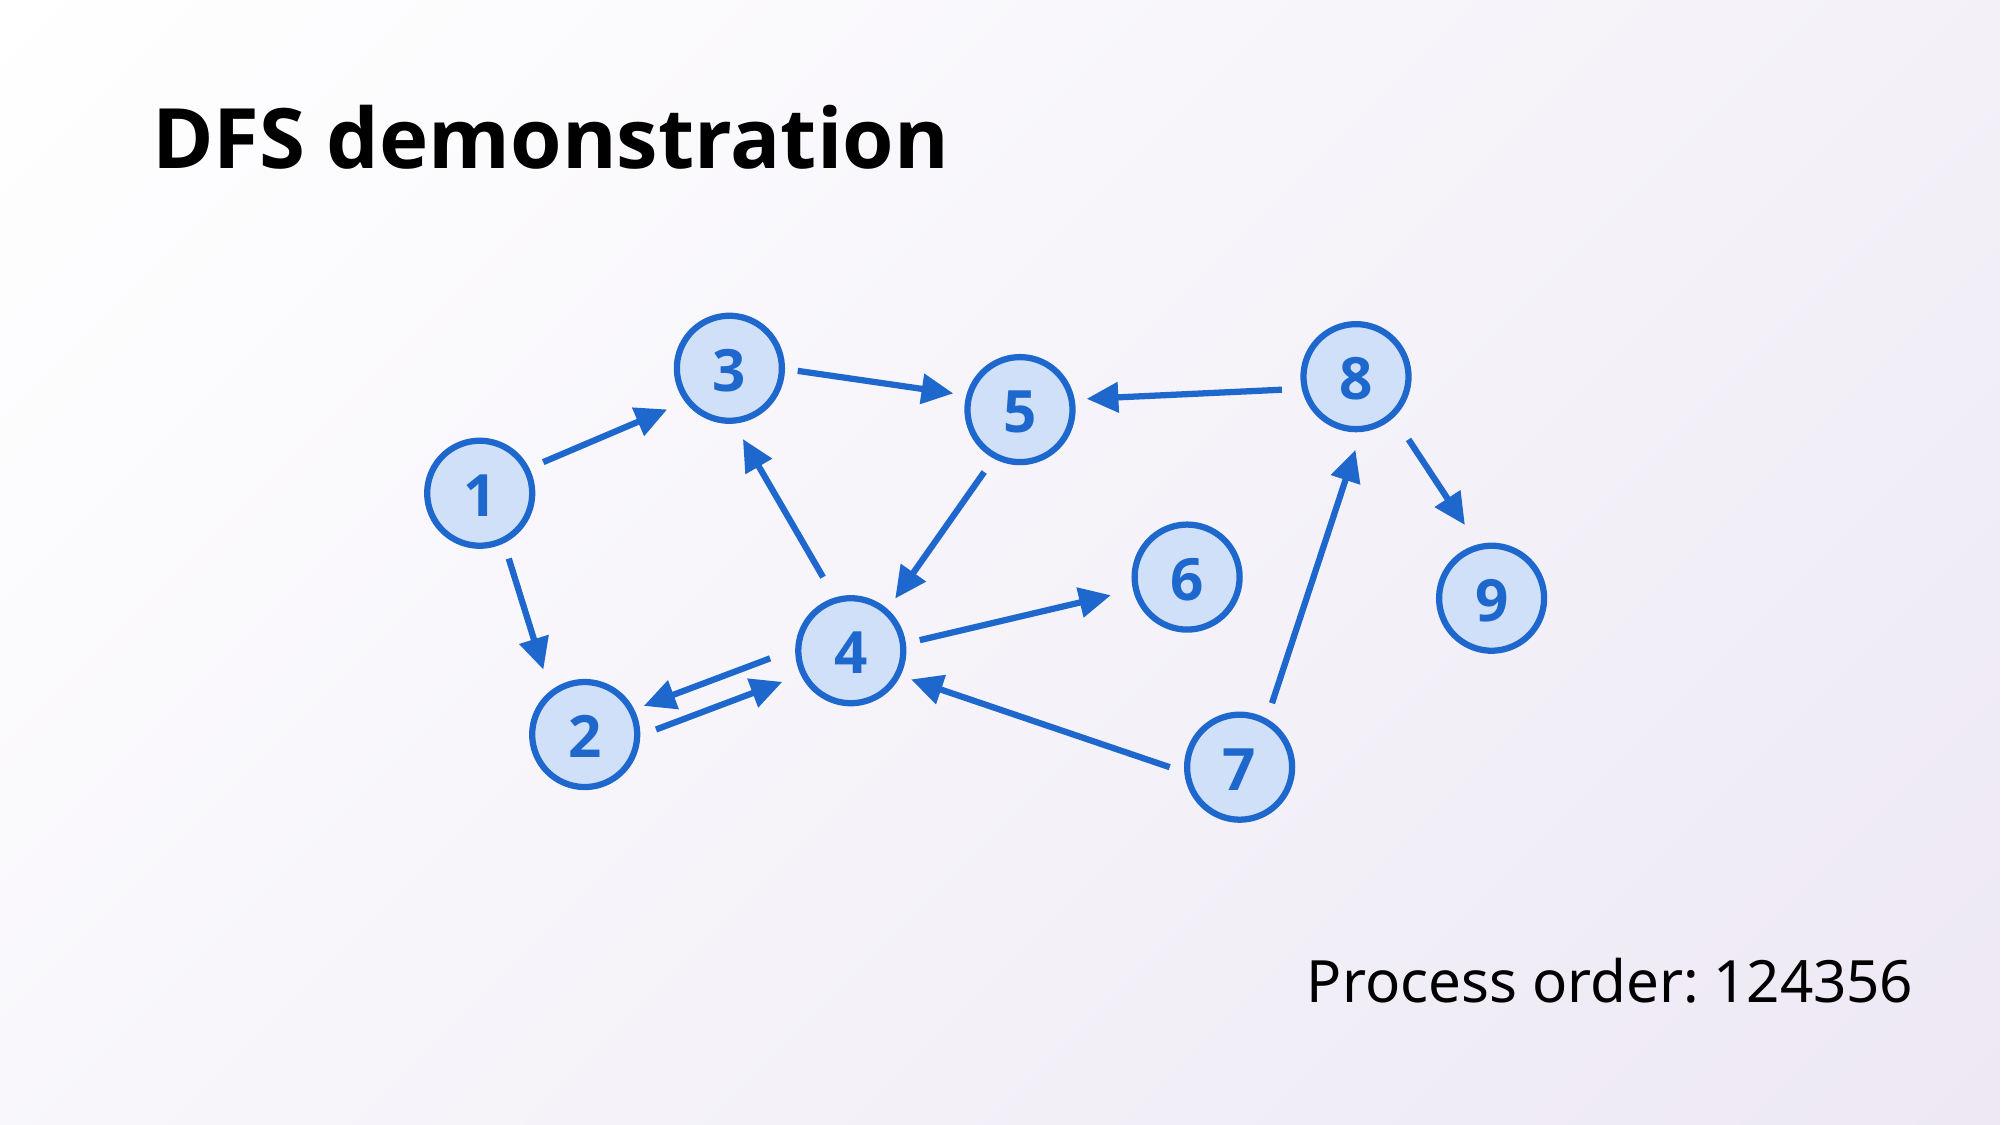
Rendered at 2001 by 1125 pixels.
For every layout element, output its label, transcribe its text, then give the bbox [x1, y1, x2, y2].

text_box 4 [796, 596, 905, 705]
text_box Process order: 124356 [1292, 919, 1956, 1022]
title DFS demonstration [137, 59, 1863, 224]
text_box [894, 471, 985, 599]
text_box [1086, 389, 1283, 400]
text_box 3 [675, 314, 784, 423]
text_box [643, 657, 771, 707]
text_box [910, 678, 1171, 768]
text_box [542, 409, 668, 463]
text_box 9 [1437, 544, 1546, 653]
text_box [742, 438, 824, 578]
text_box 6 [1133, 523, 1242, 632]
text_box 2 [530, 680, 639, 789]
text_box 5 [965, 355, 1075, 464]
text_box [508, 558, 544, 670]
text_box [919, 594, 1112, 641]
text_box 8 [1301, 322, 1411, 431]
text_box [1271, 449, 1356, 704]
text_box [655, 681, 783, 730]
text_box 7 [1185, 713, 1294, 822]
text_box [797, 370, 954, 394]
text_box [1408, 438, 1466, 526]
text_box 1 [425, 439, 534, 548]
